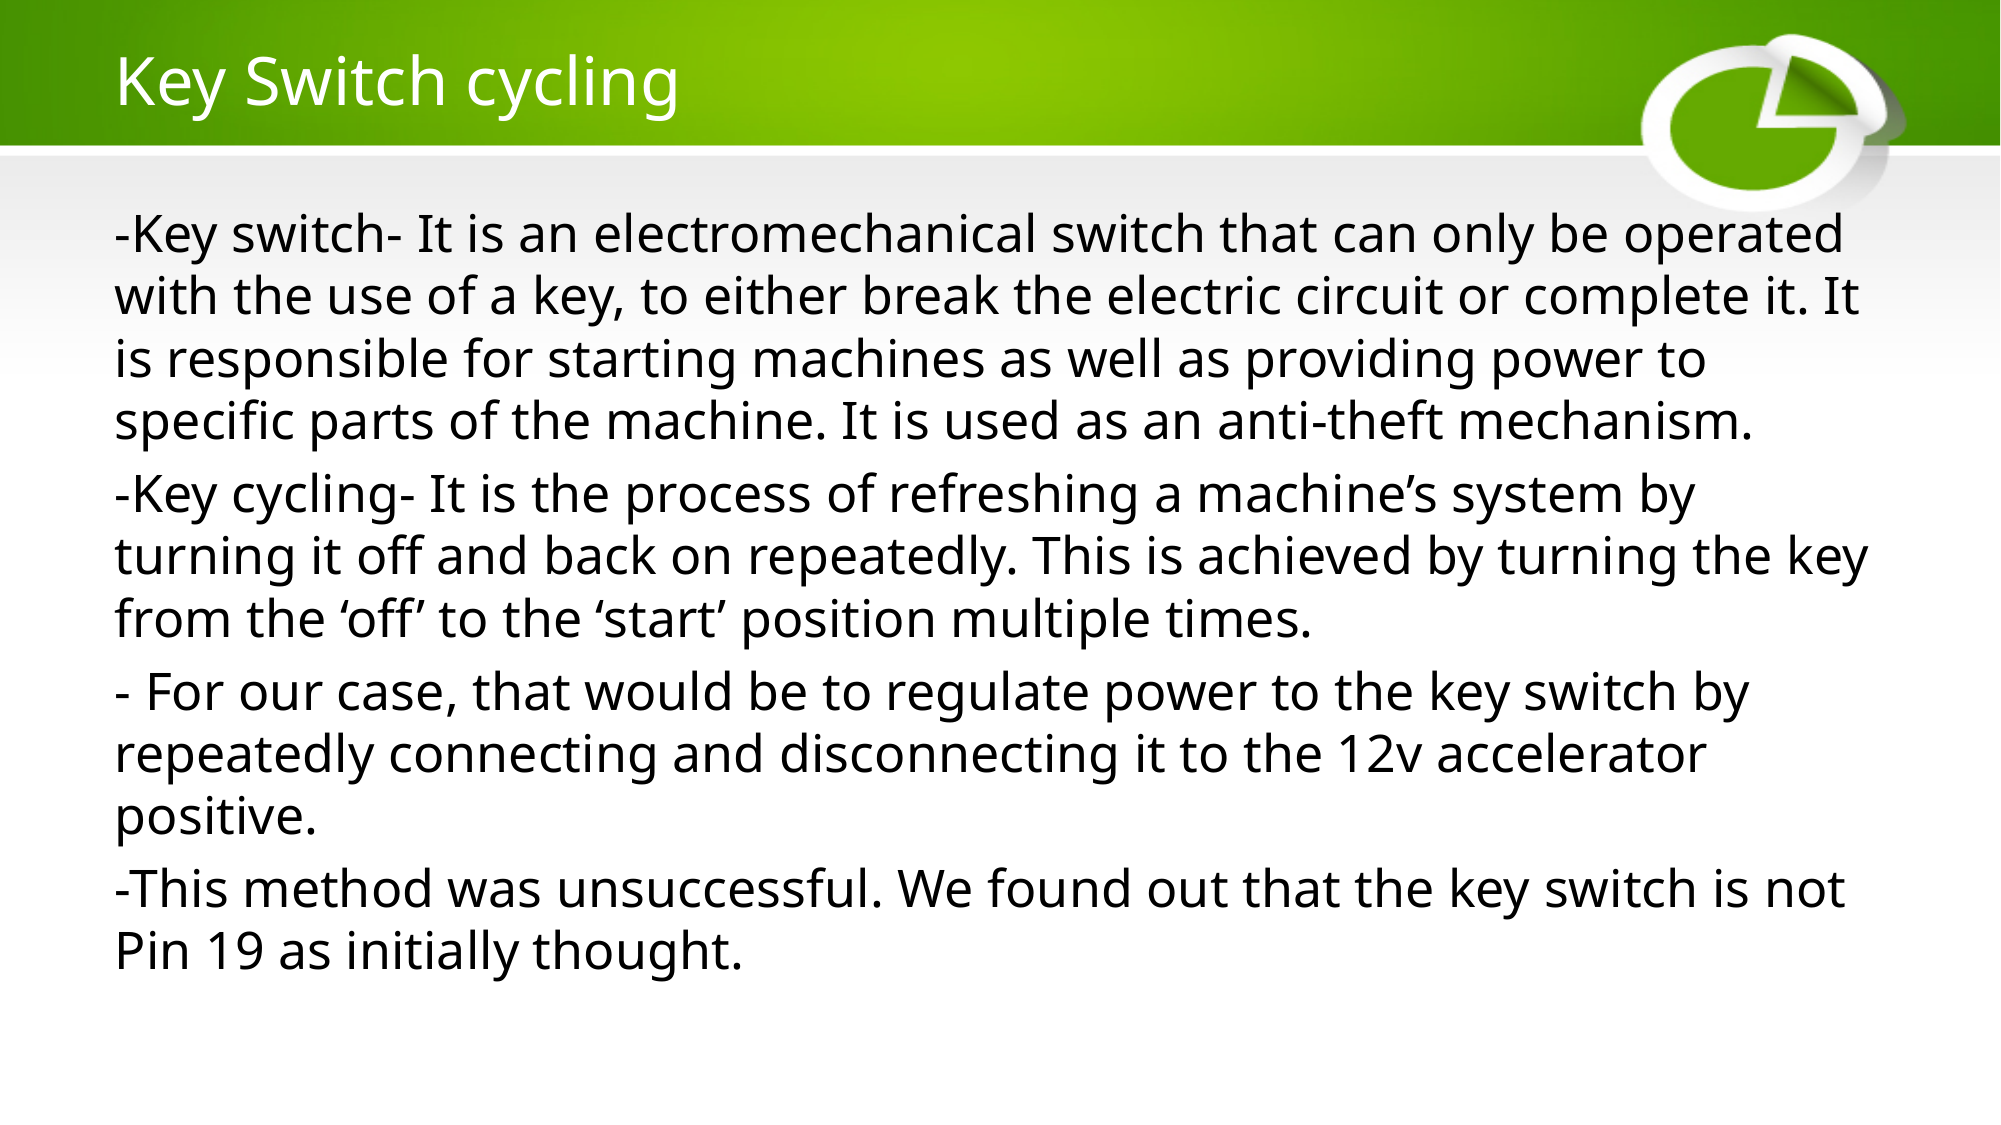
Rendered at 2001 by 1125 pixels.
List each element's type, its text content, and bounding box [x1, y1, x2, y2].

picture [0, 0, 2001, 1125]
title Key Switch cycling [99, 30, 1901, 127]
list -Key switch- It is an electromechanical switch that can only be operated with the use of a key, to either break the electric circuit or complete it. It is responsible for starting machines as well as providing power to specific parts of the machine. It is used as an anti-theft mechanism. -Key cycling- It is the process of refreshing a machine’s system by turning it off and back on repeatedly. This is achieved by turning the key from the ‘off’ to the ‘start’ position multiple times. - For our case, that would be to regulate power to the key switch by repeatedly connecting and disconnecting it to the 12v accelerator positive. -This method was unsuccessful. We found out that the key switch is not Pin 19 as initially thought. [99, 192, 1901, 1006]
